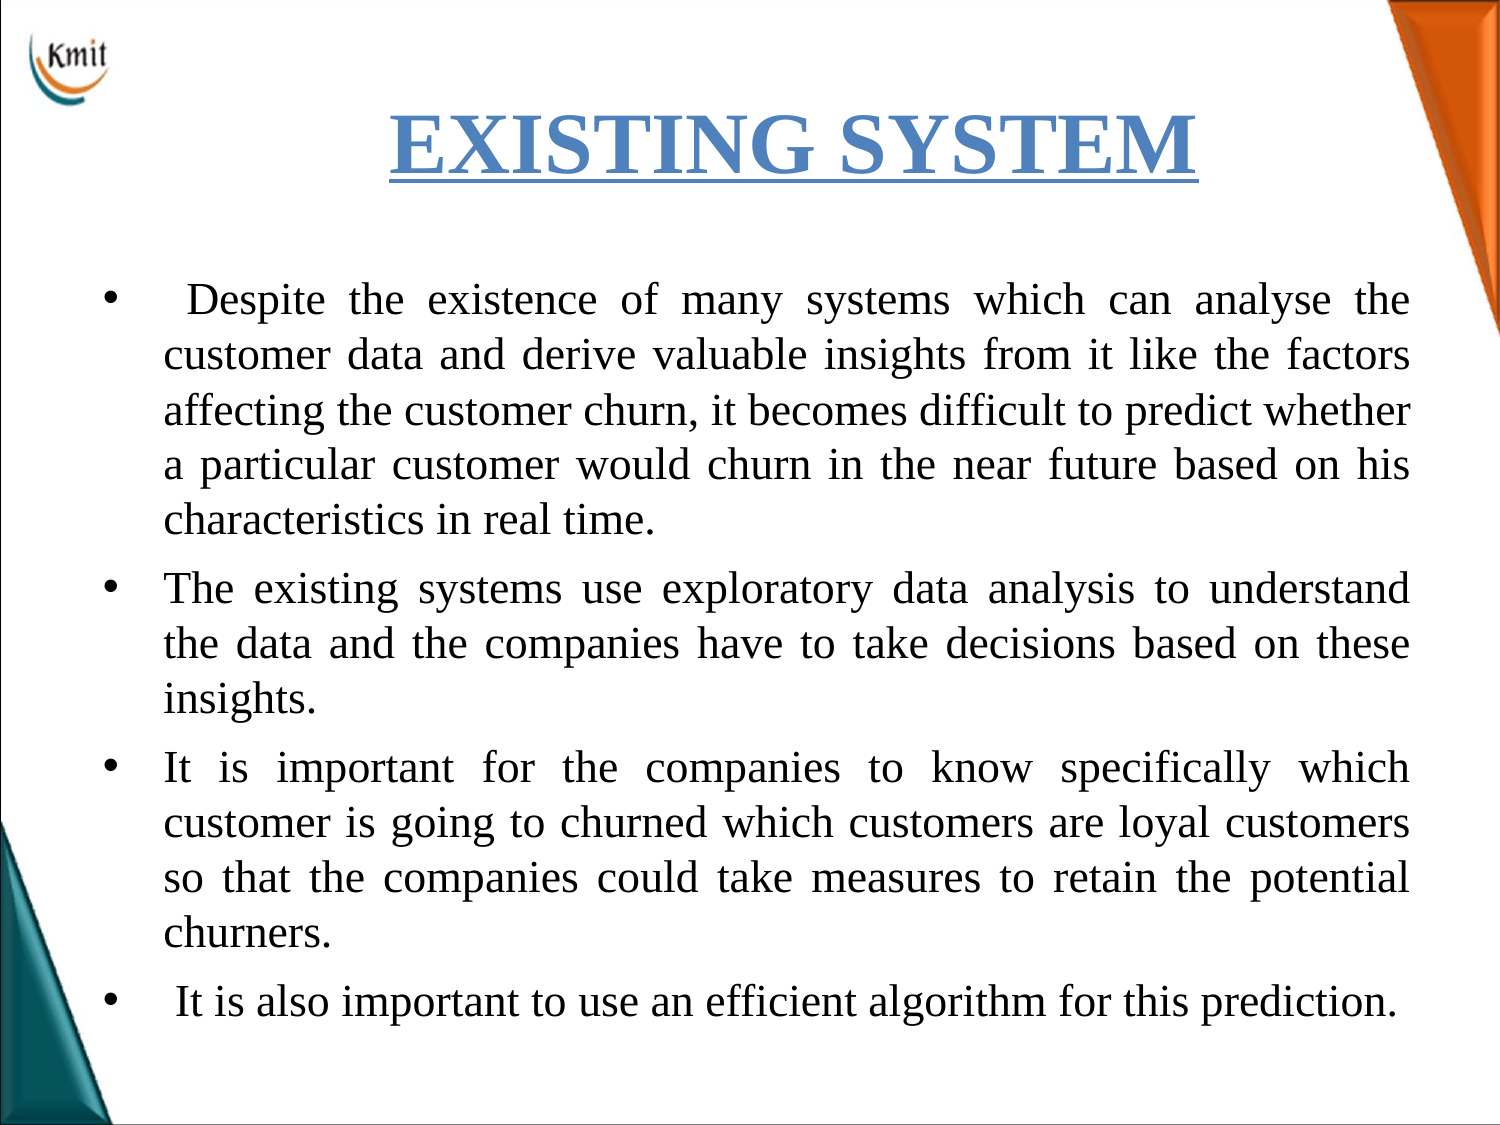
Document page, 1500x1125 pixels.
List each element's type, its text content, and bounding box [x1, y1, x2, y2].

list Despite the existence of many systems which can analyse the customer data and derive valuable insights from it like the factors affecting the customer churn, it becomes difficult to predict whether a particular customer would churn in the near future based on his characteristics in real time. The existing systems use exploratory data analysis to understand the data and the companies have to take decisions based on these insights. It is important for the companies to know specifically which customer is going to churned which customers are loyal customers so that the companies could take measures to retain the potential churners. It is also important to use an efficient algorithm for this prediction. [75, 262, 1425, 1042]
title EXISTING SYSTEM [75, 45, 1425, 233]
picture [0, 0, 1500, 1125]
